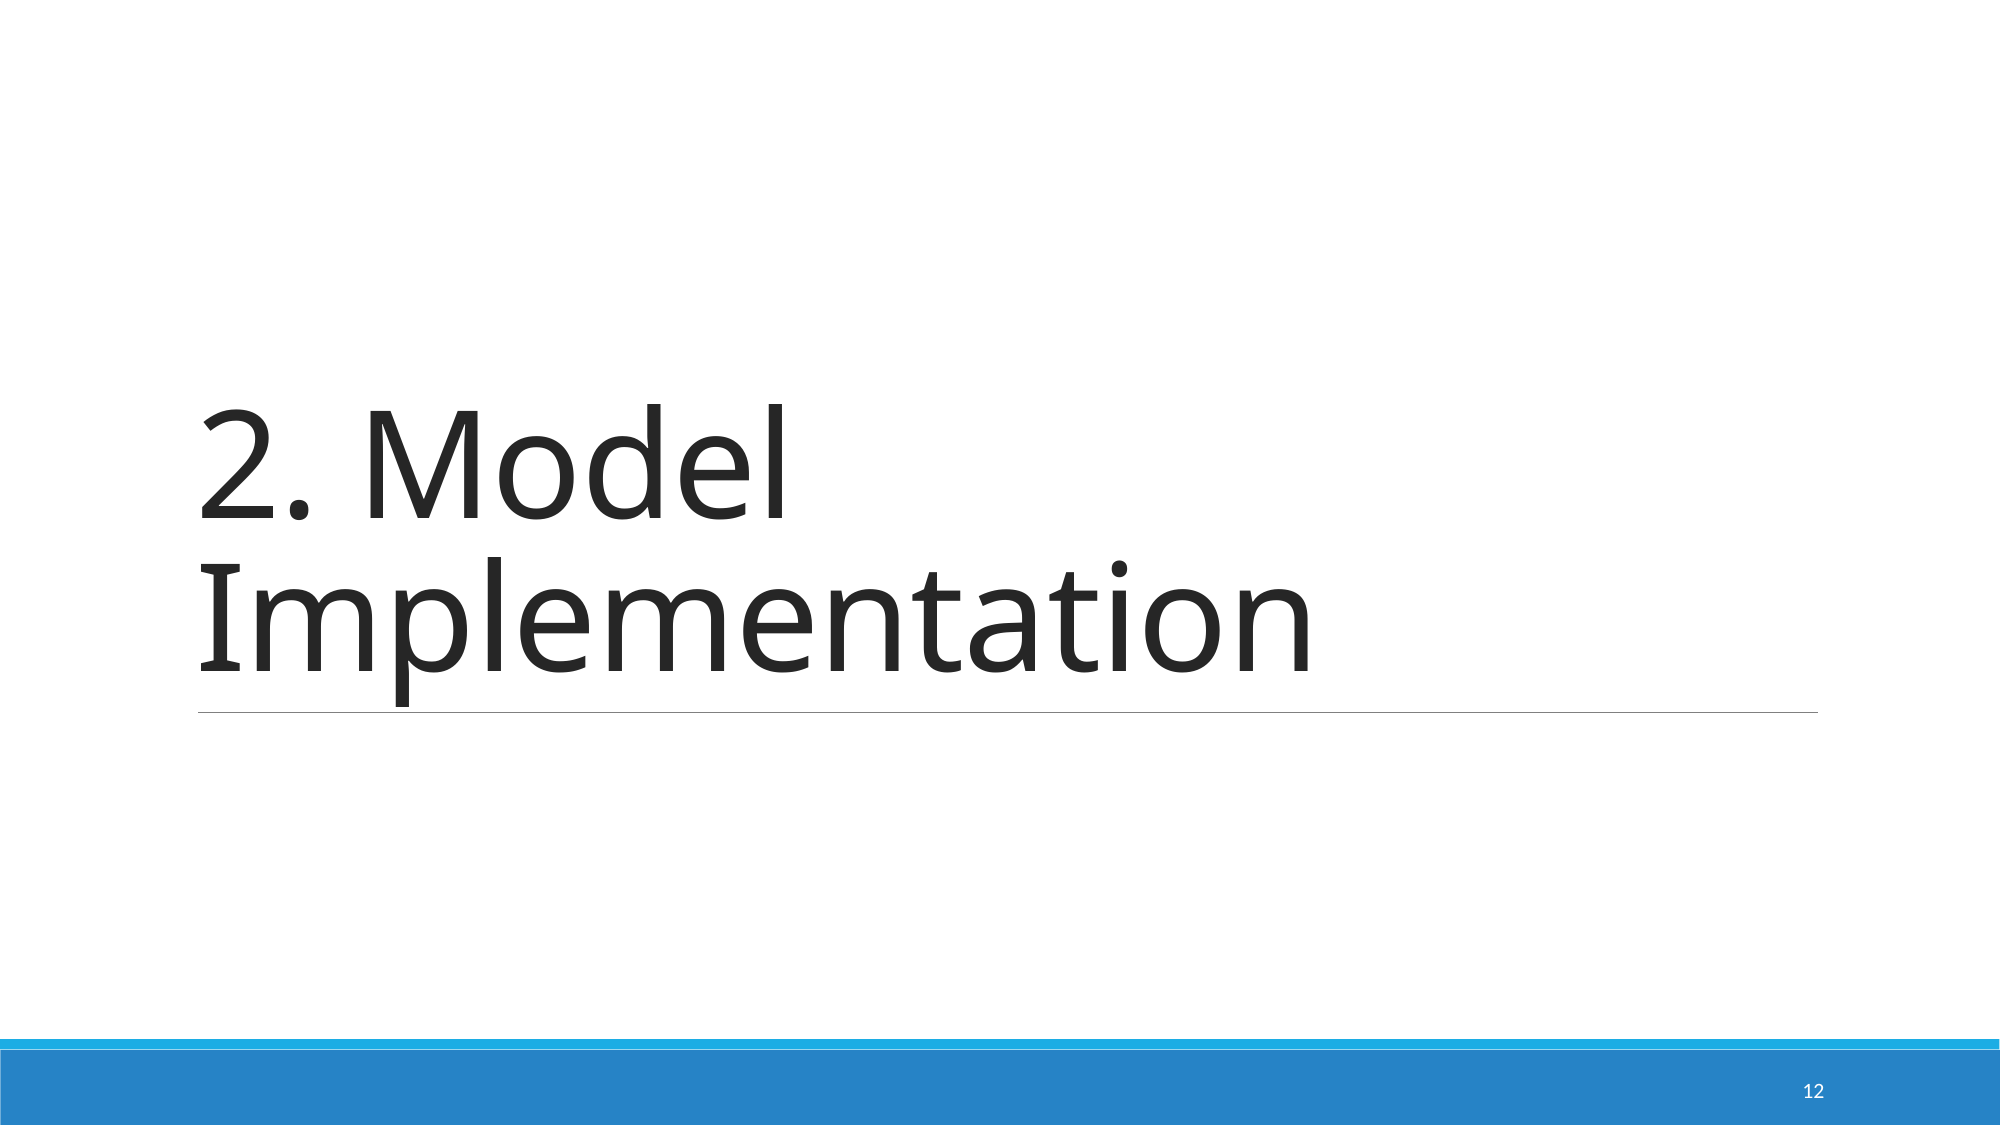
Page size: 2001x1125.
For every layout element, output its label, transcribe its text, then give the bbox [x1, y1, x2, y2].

slide_number 12 [1624, 1059, 1840, 1120]
title 2. Model Implementation [180, 124, 1830, 710]
